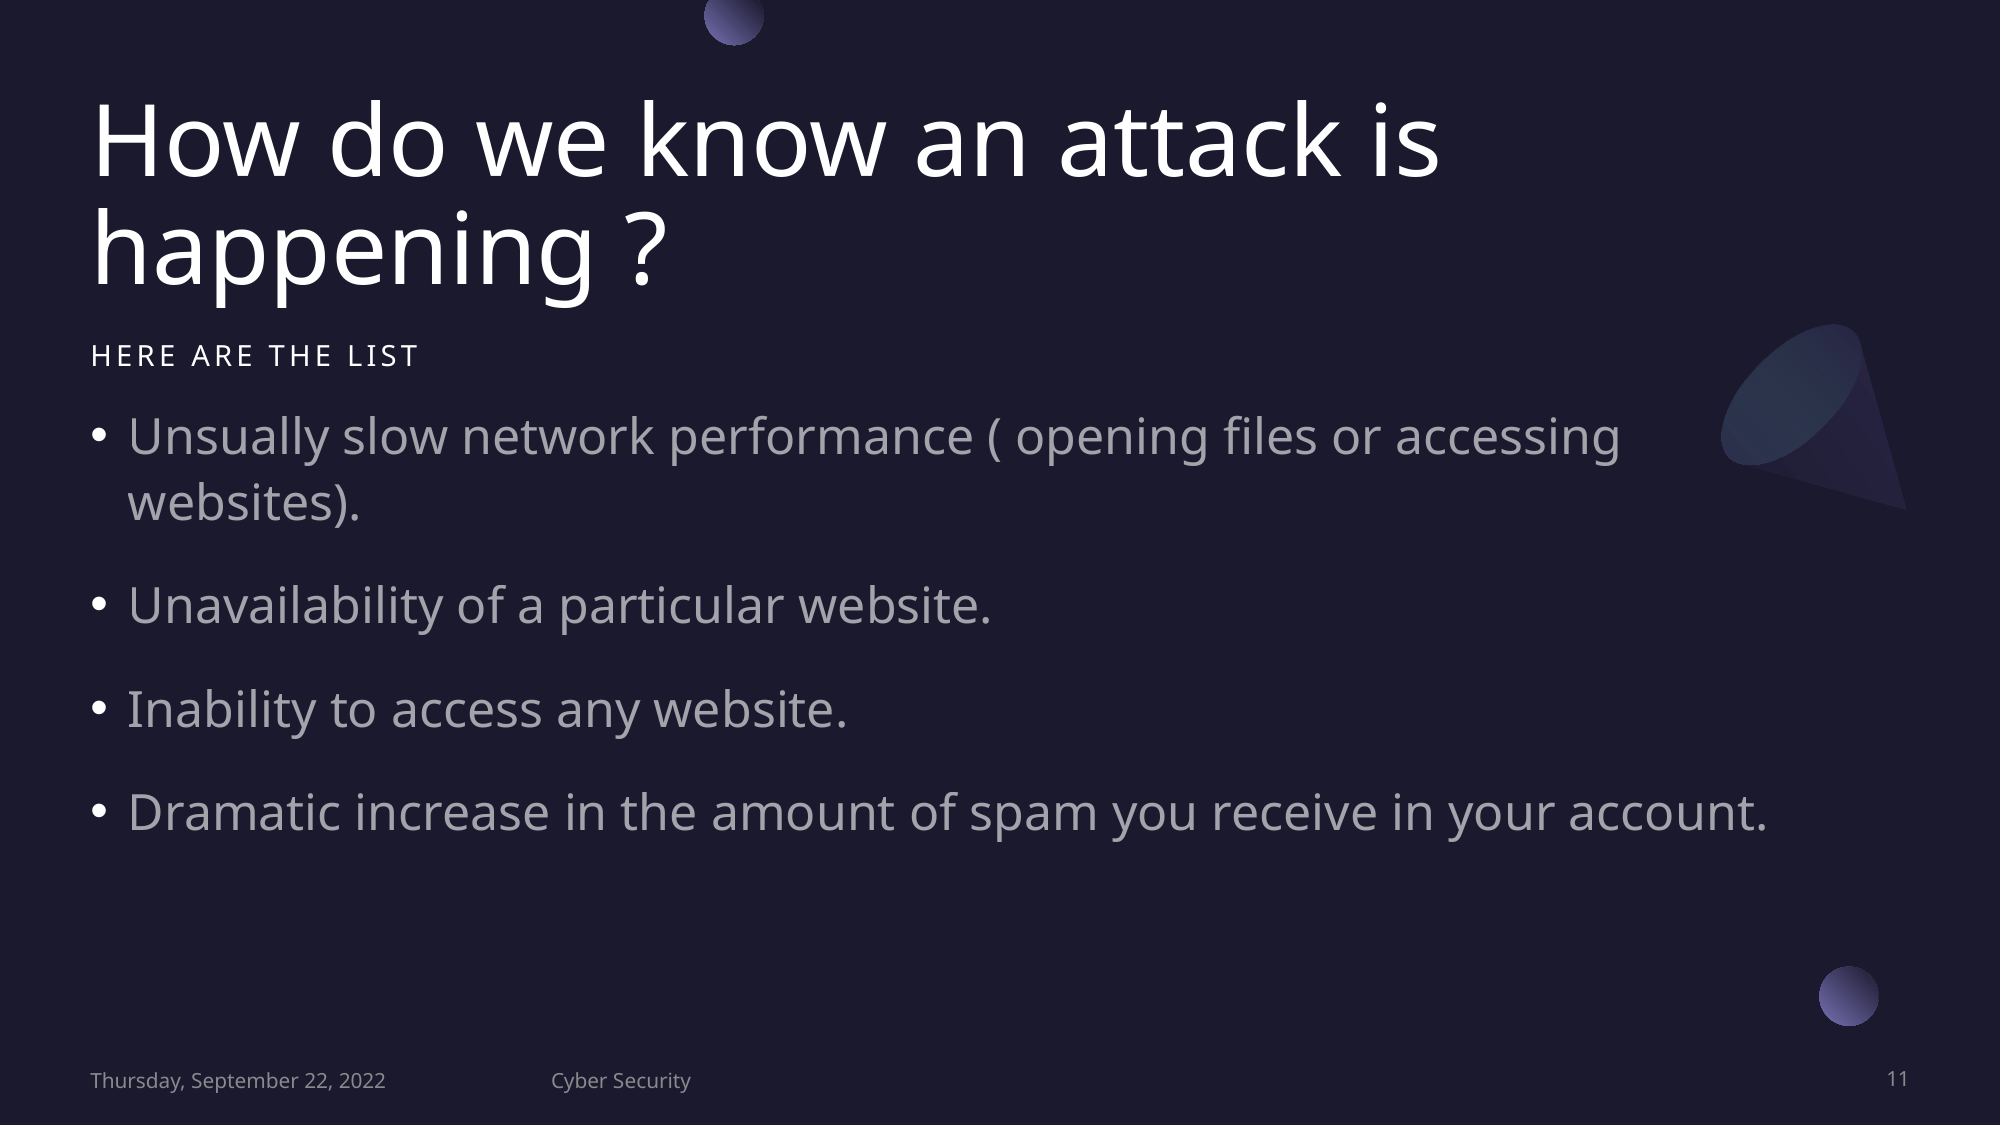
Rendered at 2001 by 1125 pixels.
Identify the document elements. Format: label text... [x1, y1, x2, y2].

title How do we know an attack is happening ? [90, 90, 1911, 309]
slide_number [90, 1067, 522, 1093]
slide_number 11 [1632, 1067, 1910, 1093]
list Here are the list [90, 283, 983, 372]
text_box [1702, 332, 1922, 541]
footer Cyber Security [551, 1067, 1598, 1093]
text_box [703, 0, 765, 47]
list Unsually slow network performance ( opening files or accessing websites). Unavailability of a particular website. Inability to access any website. Dramatic increase in the amount of spam you receive in your account. [90, 398, 1809, 975]
